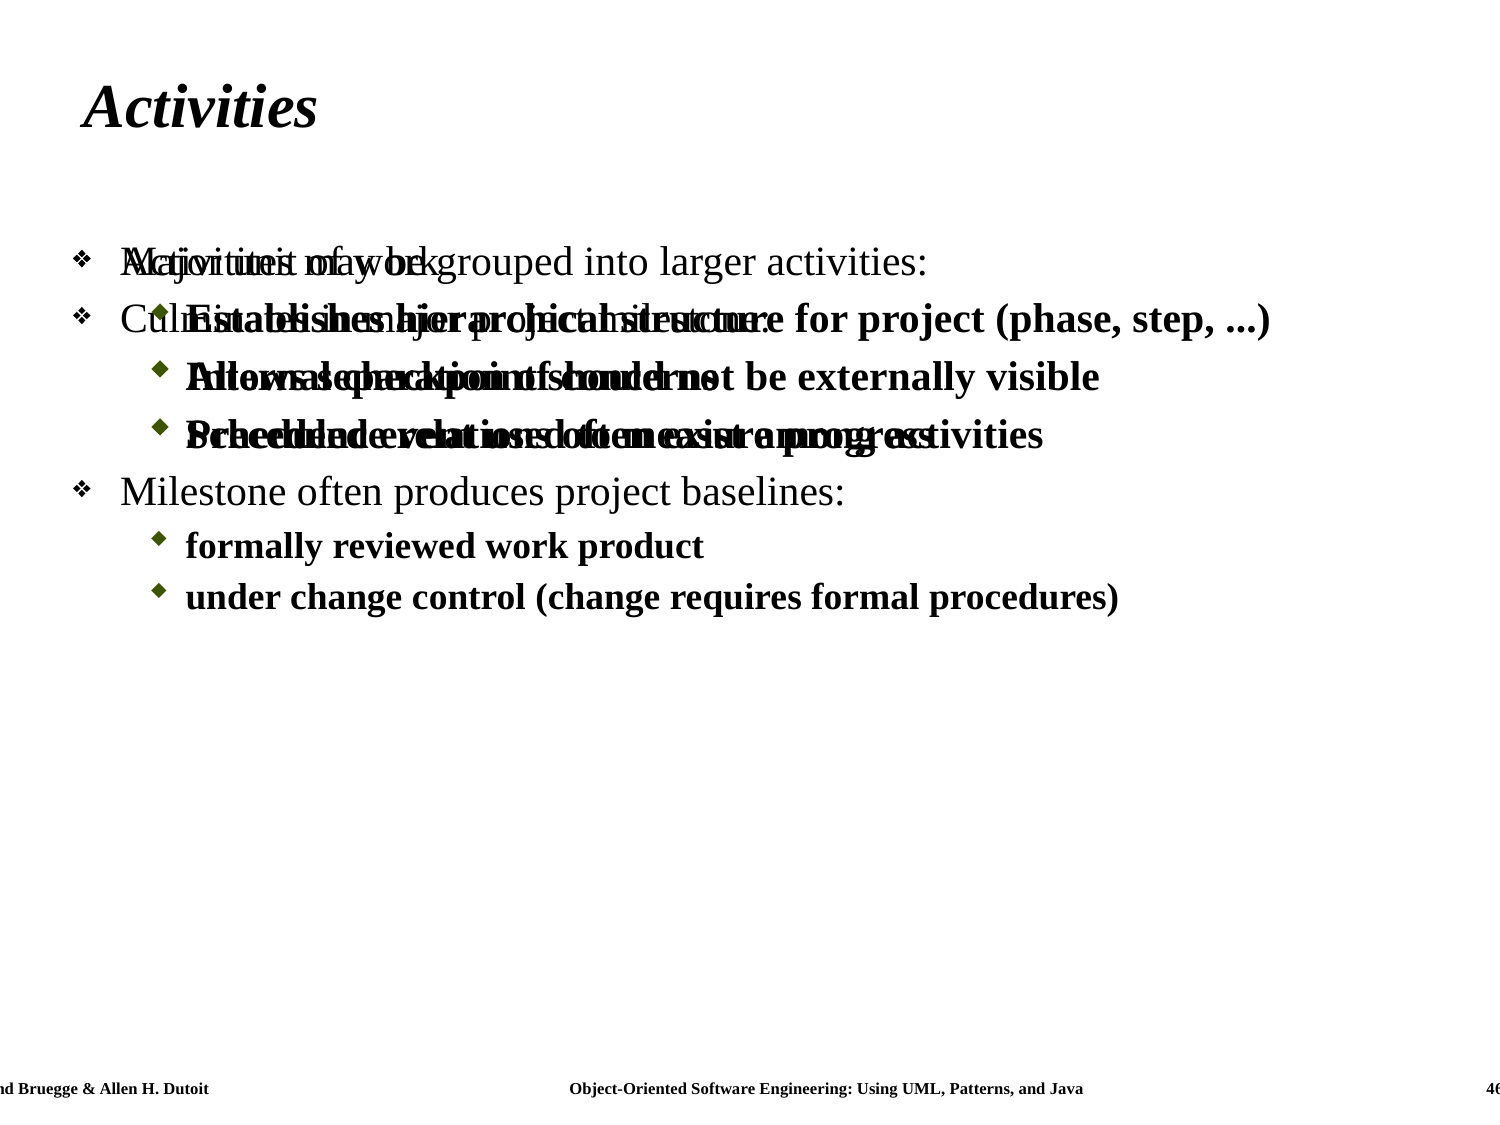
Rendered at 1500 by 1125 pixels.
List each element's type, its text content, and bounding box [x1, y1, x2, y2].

list Activitites may be grouped into larger activities: Establishes hierarchical structure for project (phase, step, ...) Allows separation of concerns Precedence relations often exist among activities [58, 232, 1413, 1020]
title Activities [68, 36, 1407, 179]
